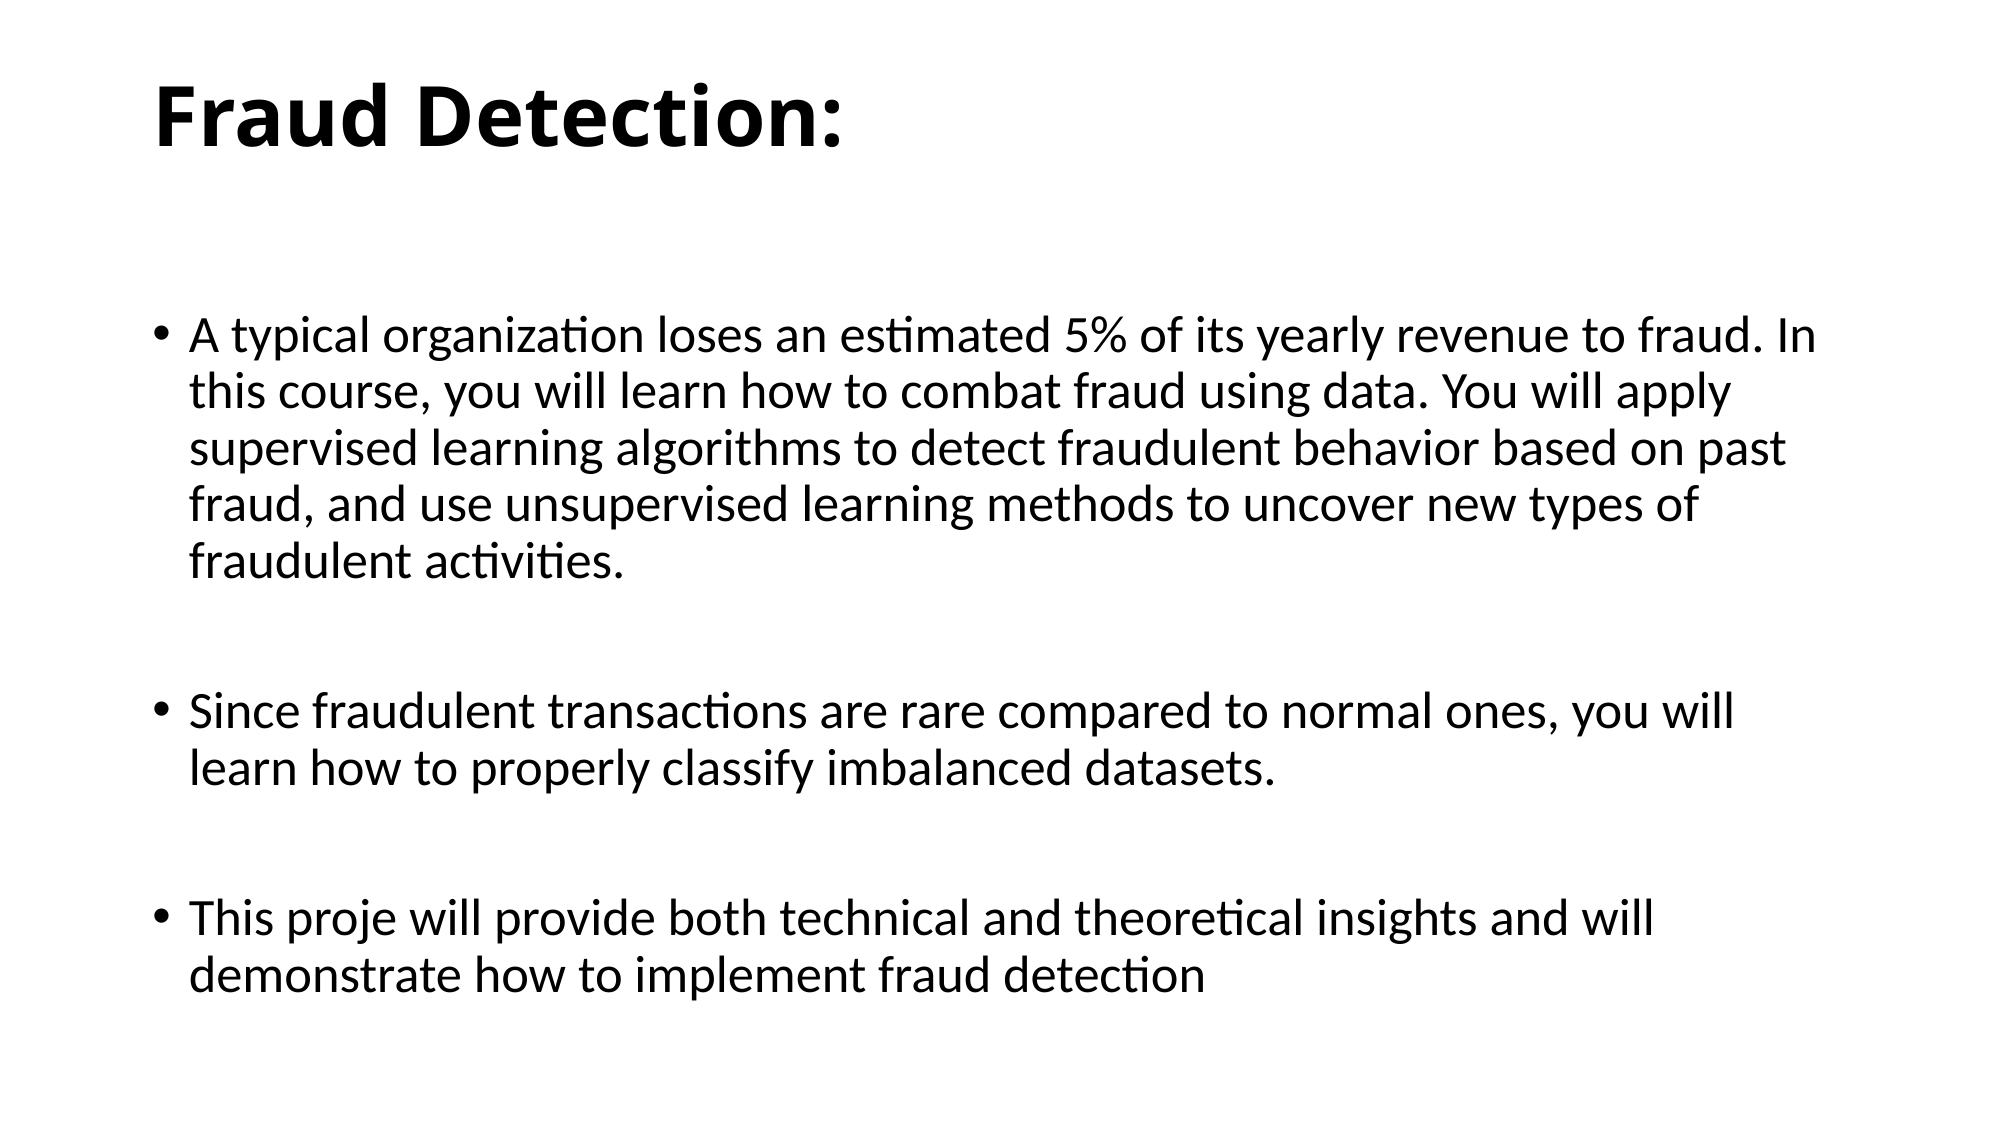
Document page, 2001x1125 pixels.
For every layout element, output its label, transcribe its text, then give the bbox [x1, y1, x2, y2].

list A typical organization loses an estimated 5% of its yearly revenue to fraud. In this course, you will learn how to combat fraud using data. You will apply supervised learning algorithms to detect fraudulent behavior based on past fraud, and use unsupervised learning methods to uncover new types of fraudulent activities. Since fraudulent transactions are rare compared to normal ones, you will learn how to properly classify imbalanced datasets. This proje will provide both technical and theoretical insights and will demonstrate how to implement fraud detection [137, 299, 1863, 1014]
title Fraud Detection: [137, 59, 1863, 278]
